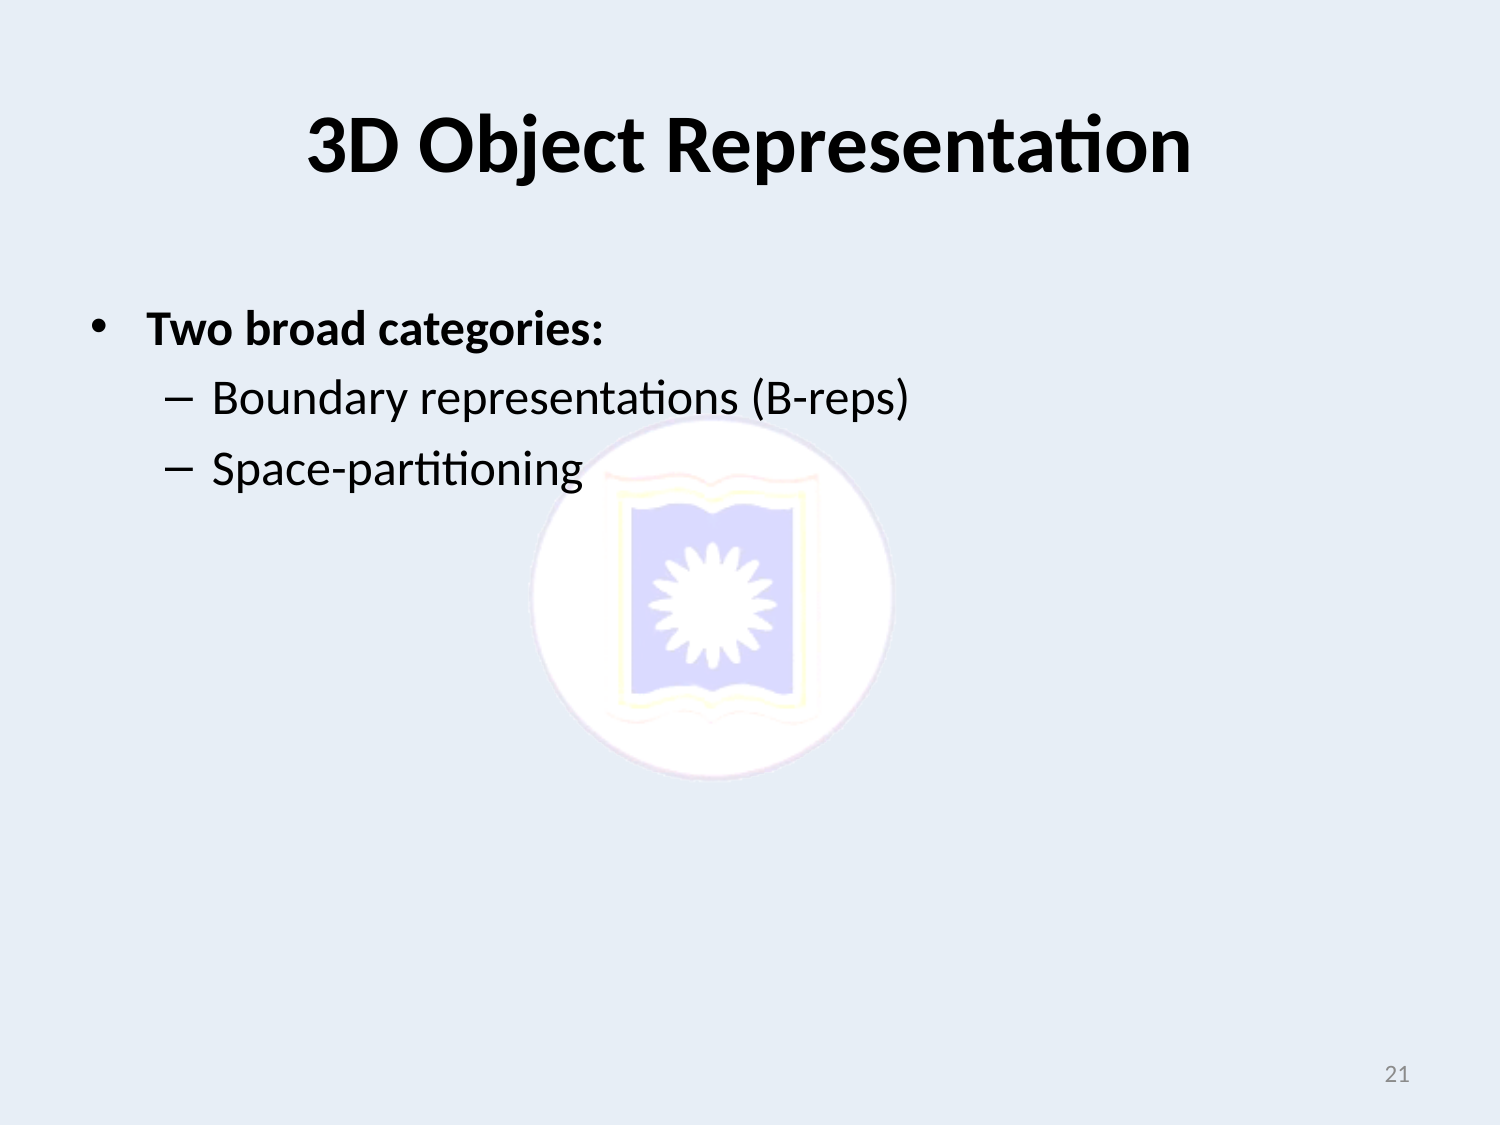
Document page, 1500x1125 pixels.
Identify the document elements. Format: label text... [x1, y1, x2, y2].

list Two broad categories: Boundary representations (B-reps) Space-partitioning [75, 287, 1425, 1005]
title 3D Object Representation [75, 45, 1425, 233]
slide_number 21 [1074, 1042, 1425, 1103]
